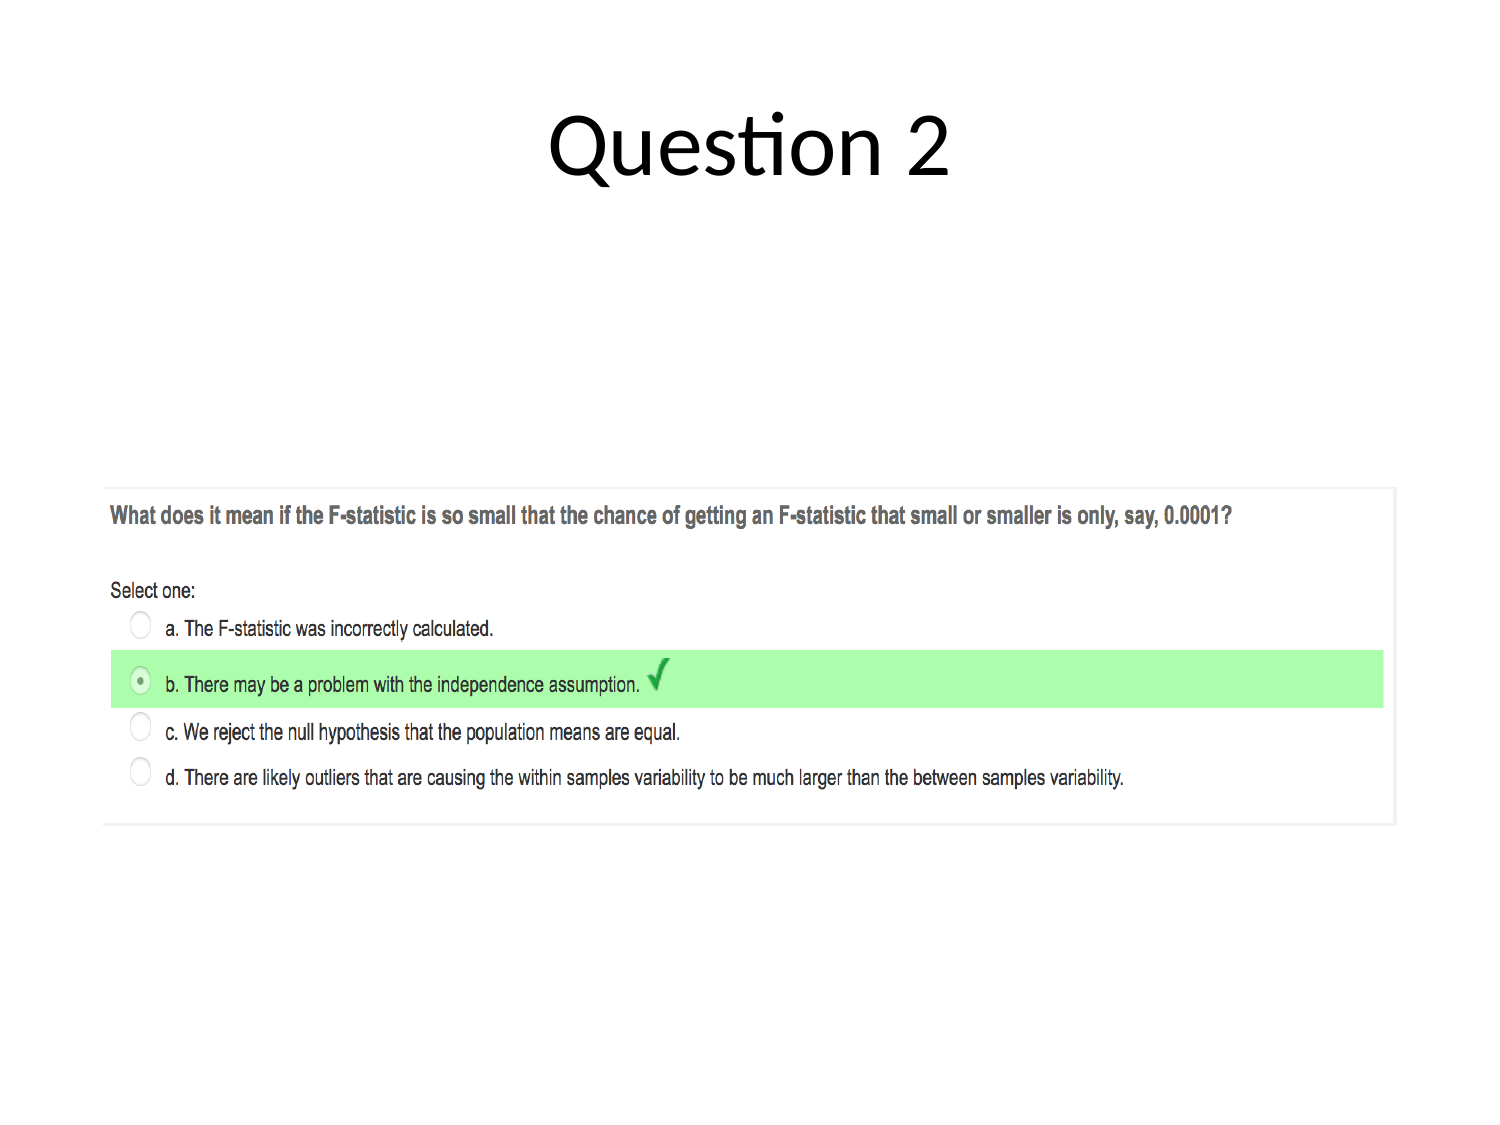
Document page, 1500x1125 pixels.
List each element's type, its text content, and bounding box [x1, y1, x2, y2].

title Question 2 [75, 45, 1425, 233]
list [102, 487, 1398, 826]
